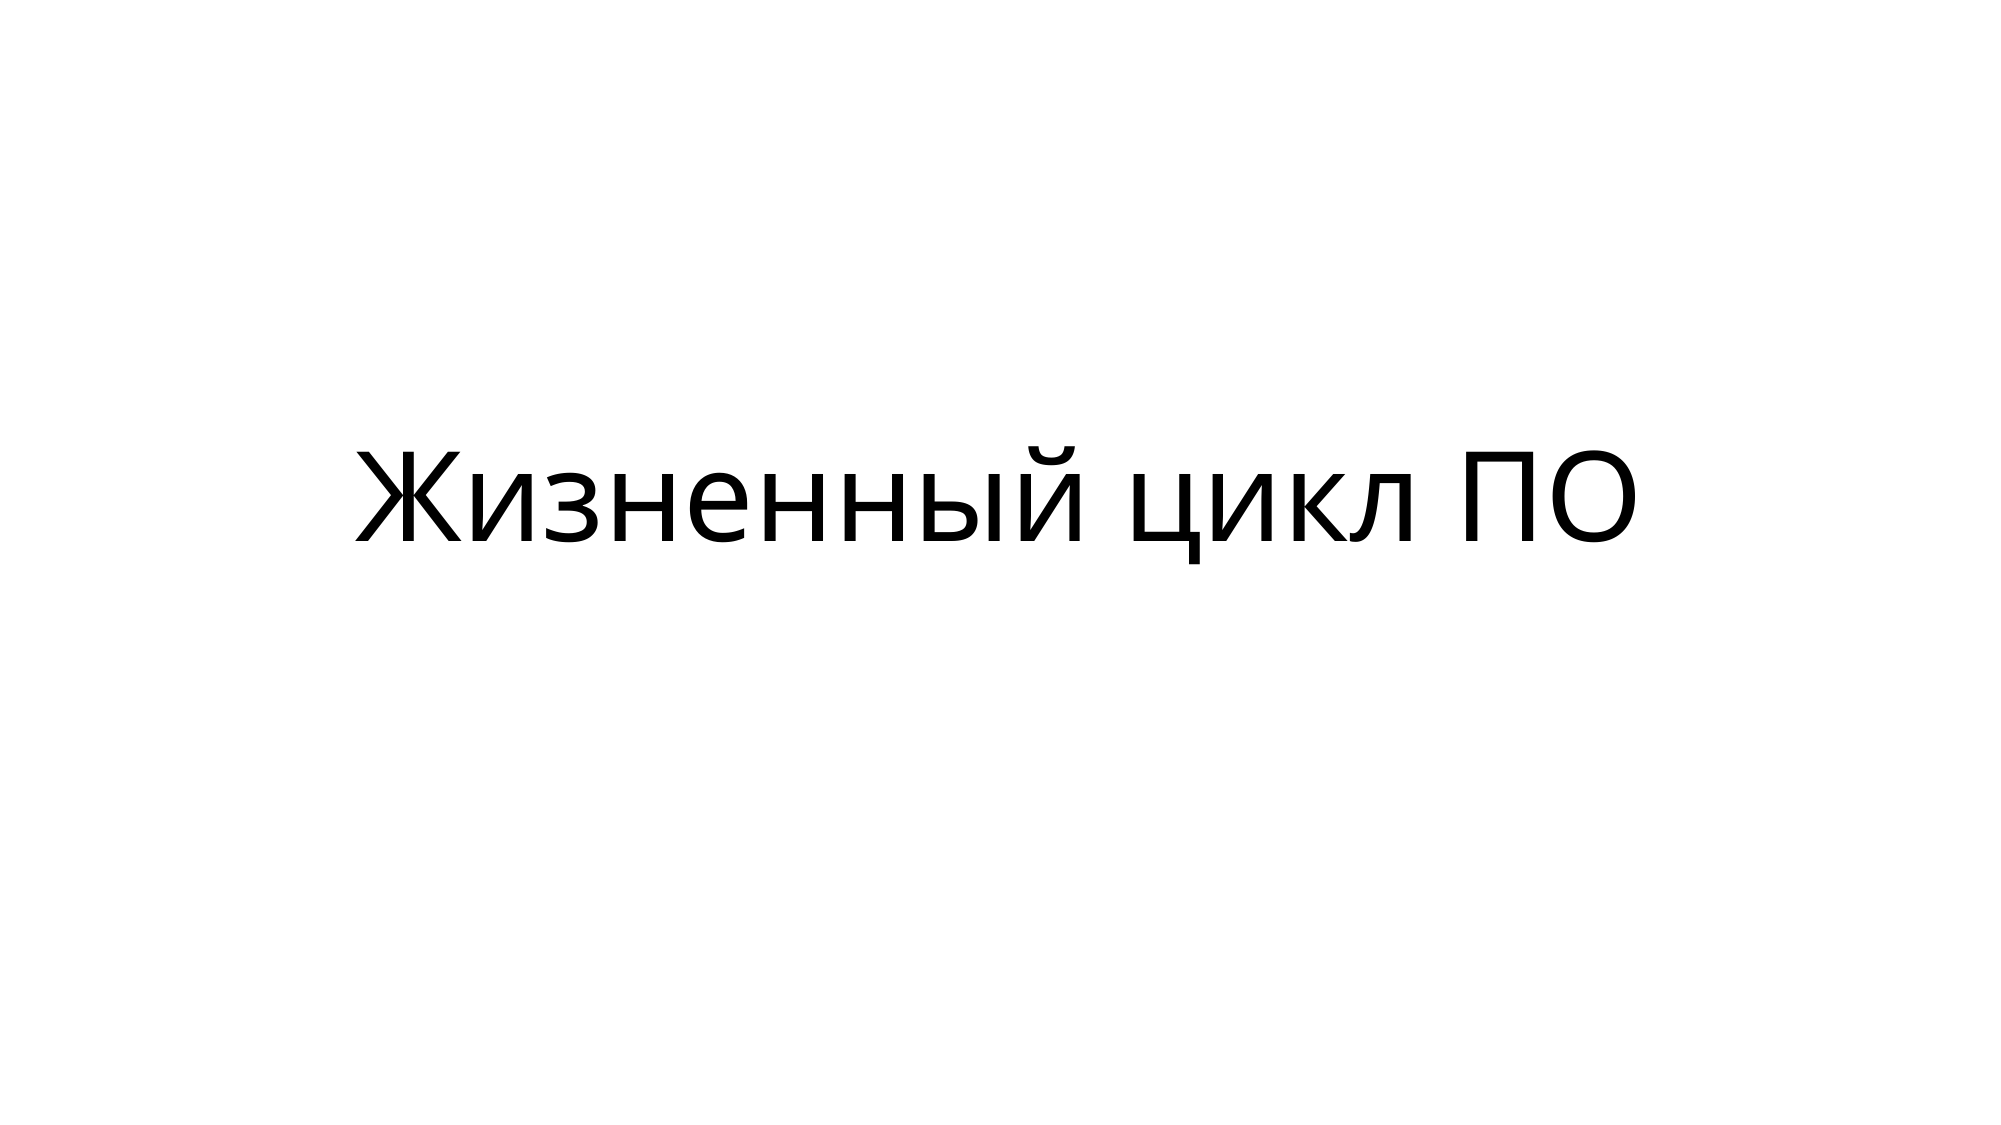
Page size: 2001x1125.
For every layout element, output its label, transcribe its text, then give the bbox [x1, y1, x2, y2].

title Жизненный цикл ПО [249, 184, 1750, 576]
